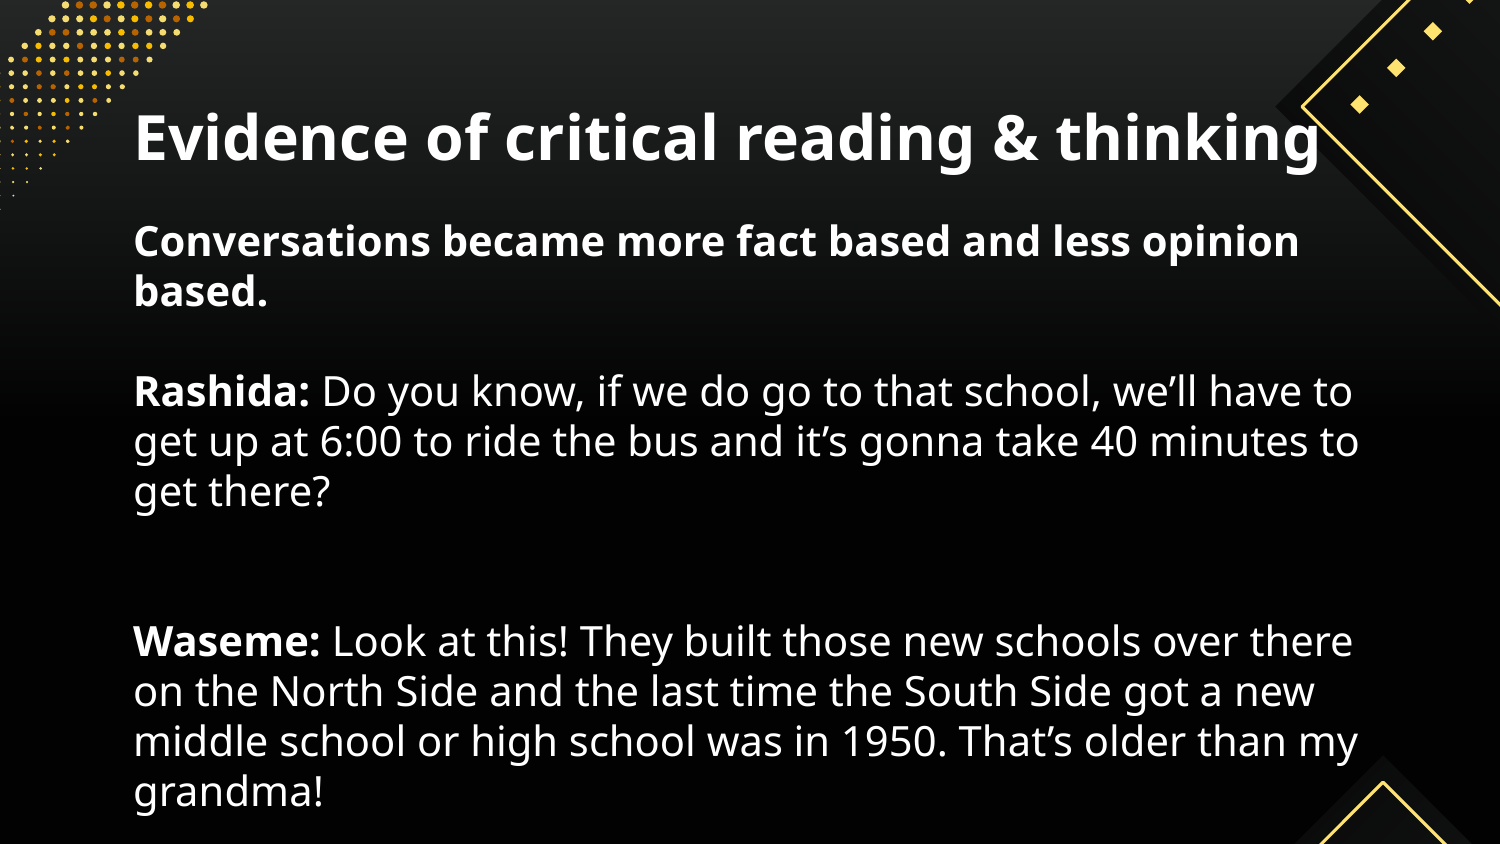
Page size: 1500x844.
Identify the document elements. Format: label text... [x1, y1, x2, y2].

list Conversations became more fact based and less opinion based. Rashida: Do you know, if we do go to that school, we’ll have to get up at 6:00 to ride the bus and it’s gonna take 40 minutes to get there? Waseme: Look at this! They built those new schools over there on the North Side and the last time the South Side got a new middle school or high school was in 1950. That’s older than my grandma! [118, 199, 1382, 760]
title Evidence of critical reading & thinking [118, 88, 1382, 183]
